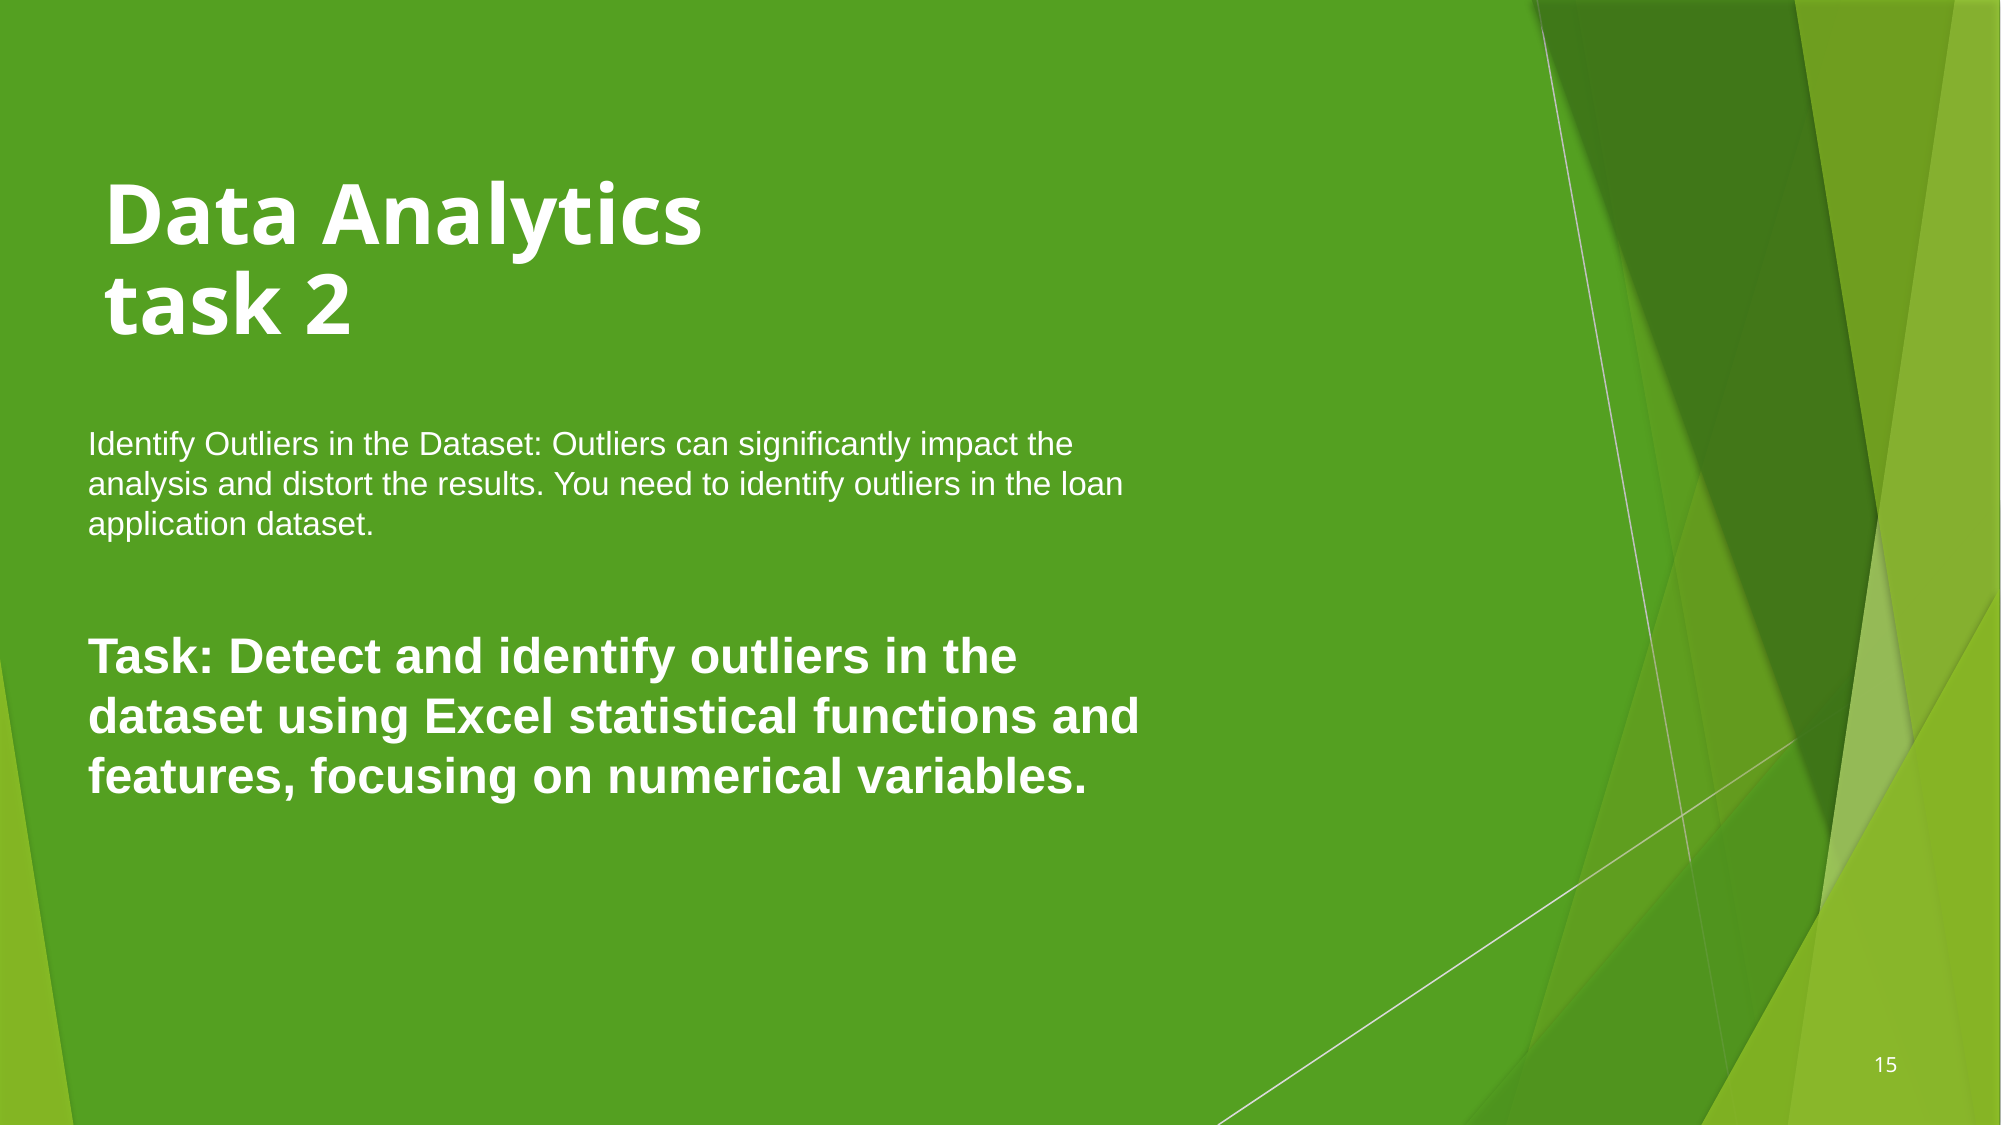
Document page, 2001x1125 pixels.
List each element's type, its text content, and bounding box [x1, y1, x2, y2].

title Data Analytics task 2 [88, 164, 1928, 368]
list Identify Outliers in the Dataset: Outliers can significantly impact the analysis and distort the results. You need to identify outliers in the loan application dataset. Task: Detect and identify outliers in the dataset using Excel statistical functions and features, focusing on numerical variables. [72, 414, 1175, 1087]
slide_number 15 [1845, 1035, 1913, 1096]
